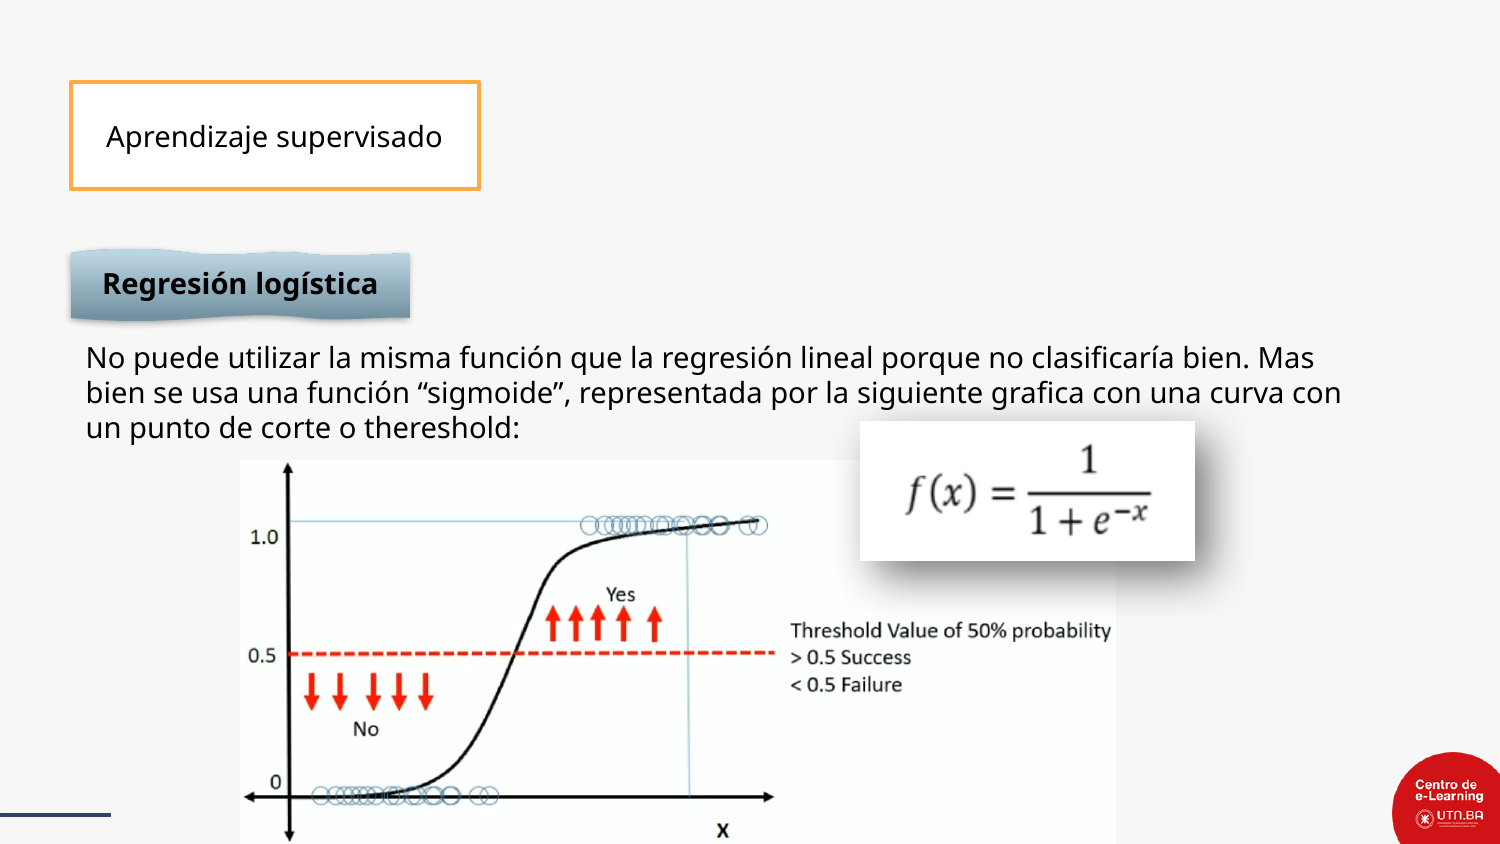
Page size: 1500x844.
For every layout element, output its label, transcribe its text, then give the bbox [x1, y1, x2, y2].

text_box No puede utilizar la misma función que la regresión lineal porque no clasificaría bien. Mas bien se usa una función “sigmoide”, representada por la siguiente grafica con una curva con un punto de corte o thereshold: [70, 331, 1388, 487]
picture [0, 0, 1500, 844]
text_box Aprendizaje supervisado [69, 80, 481, 191]
text_box Regresión logística [70, 248, 412, 322]
